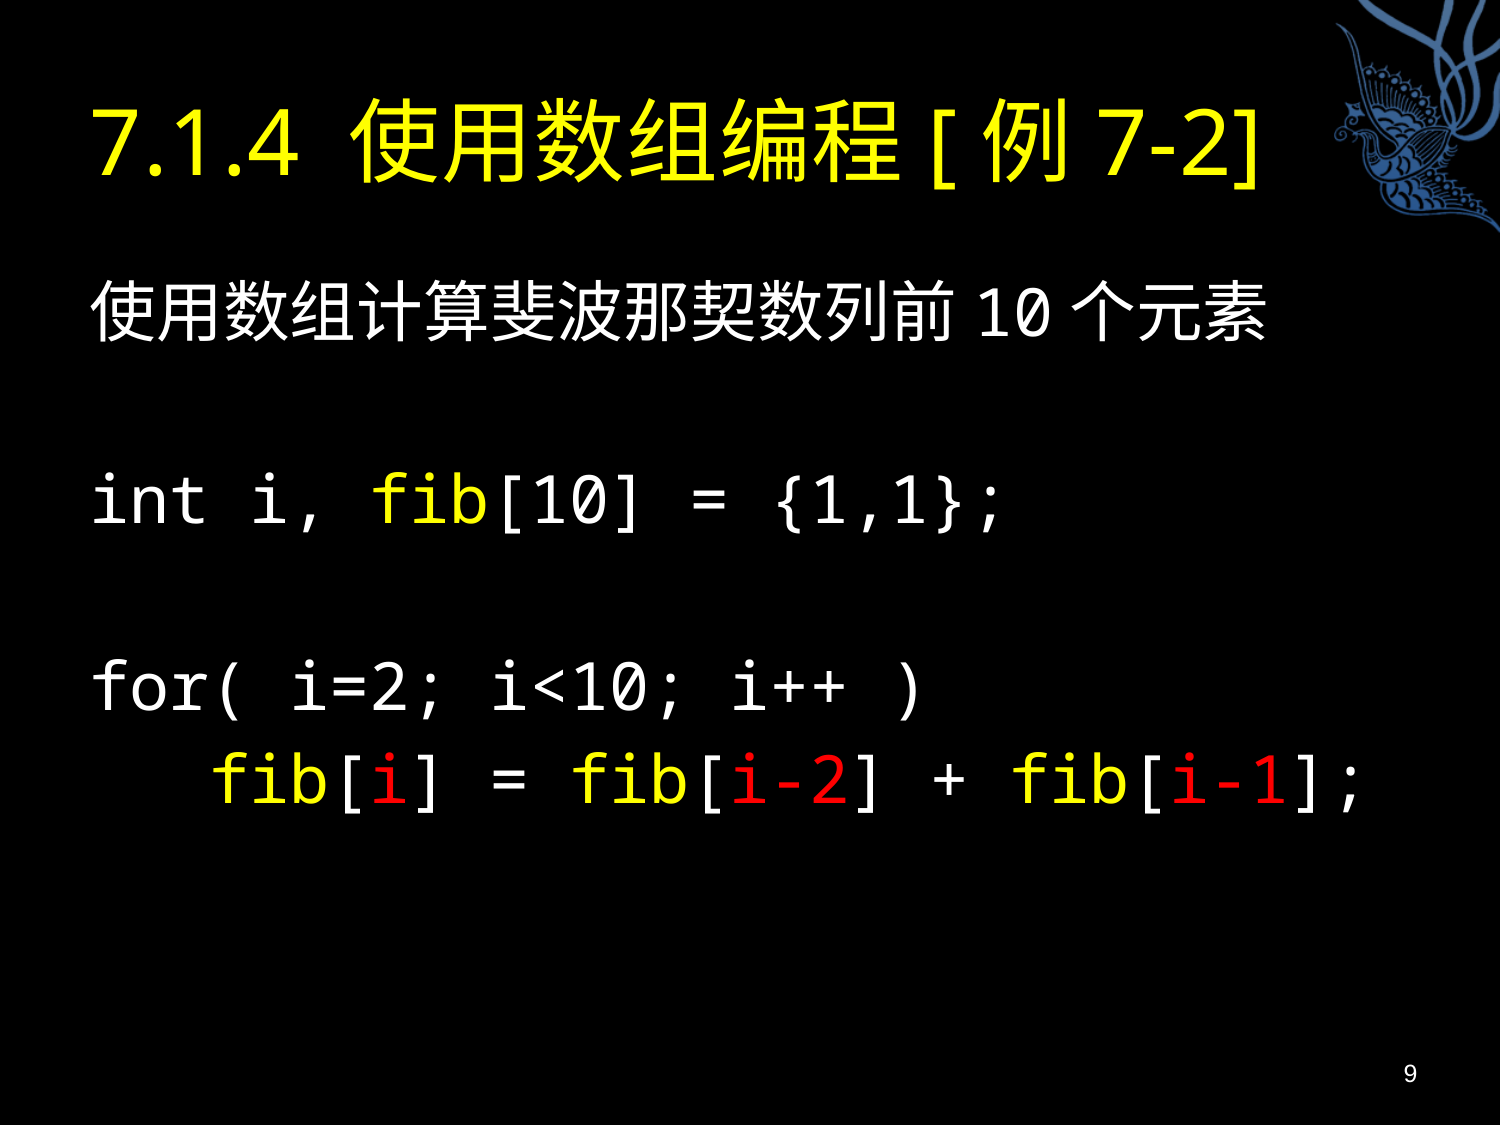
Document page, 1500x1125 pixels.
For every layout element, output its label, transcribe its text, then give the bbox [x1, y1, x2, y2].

title 7.1.4 使用数组编程[例7-2] [75, 45, 1351, 233]
list 使用数组计算斐波那契数列前10个元素 int i, fib[10] = {1,1}; for( i=2; i<10; i++ ) fib[i] = fib[i-2] + fib[i-1]; [75, 262, 1425, 1083]
slide_number 9 [1074, 1042, 1425, 1103]
